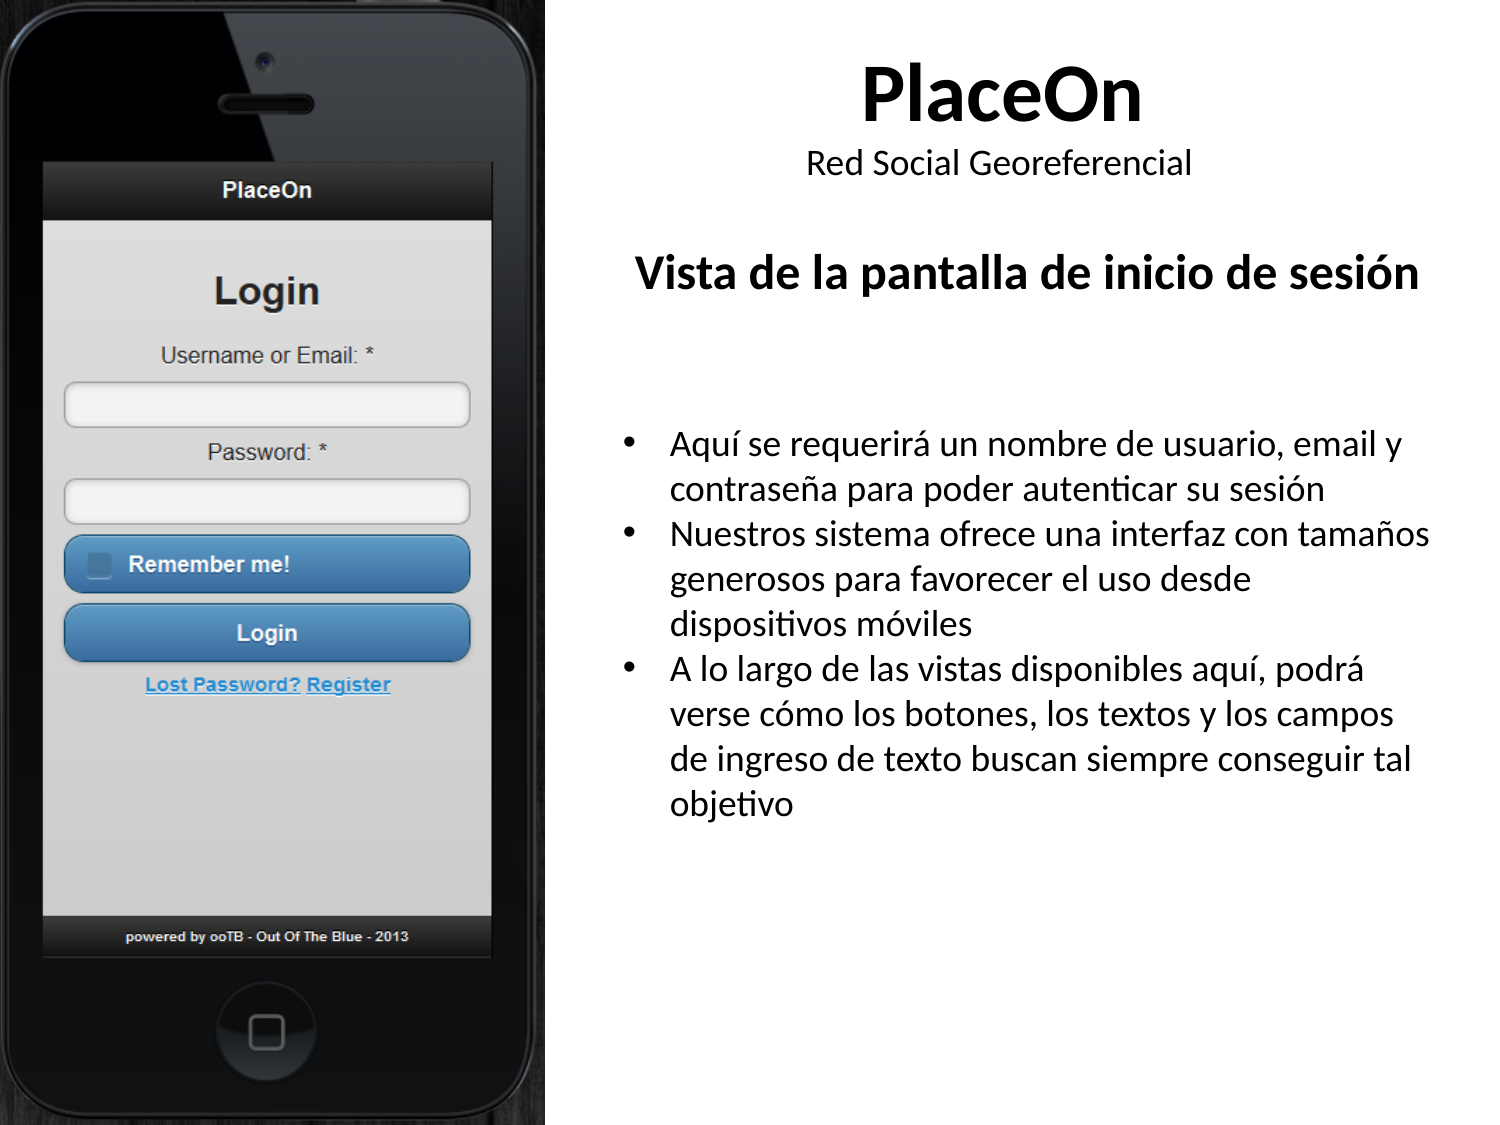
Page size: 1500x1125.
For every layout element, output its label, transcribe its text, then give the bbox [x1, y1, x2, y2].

text_box Vista de la pantalla de inicio de sesión Aquí se requerirá un nombre de usuario, email y contraseña para poder autenticar su sesión Nuestros sistema ofrece una interfaz con tamaños generosos para favorecer el uso desde dispositivos móviles A lo largo de las vistas disponibles aquí, podrá verse cómo los botones, los textos y los campos de ingreso de texto buscan siempre conseguir tal objetivo [608, 231, 1447, 832]
text_box Red Social Georeferencial [791, 130, 1208, 191]
text_box PlaceOn [846, 30, 1160, 130]
picture [0, 0, 545, 1125]
